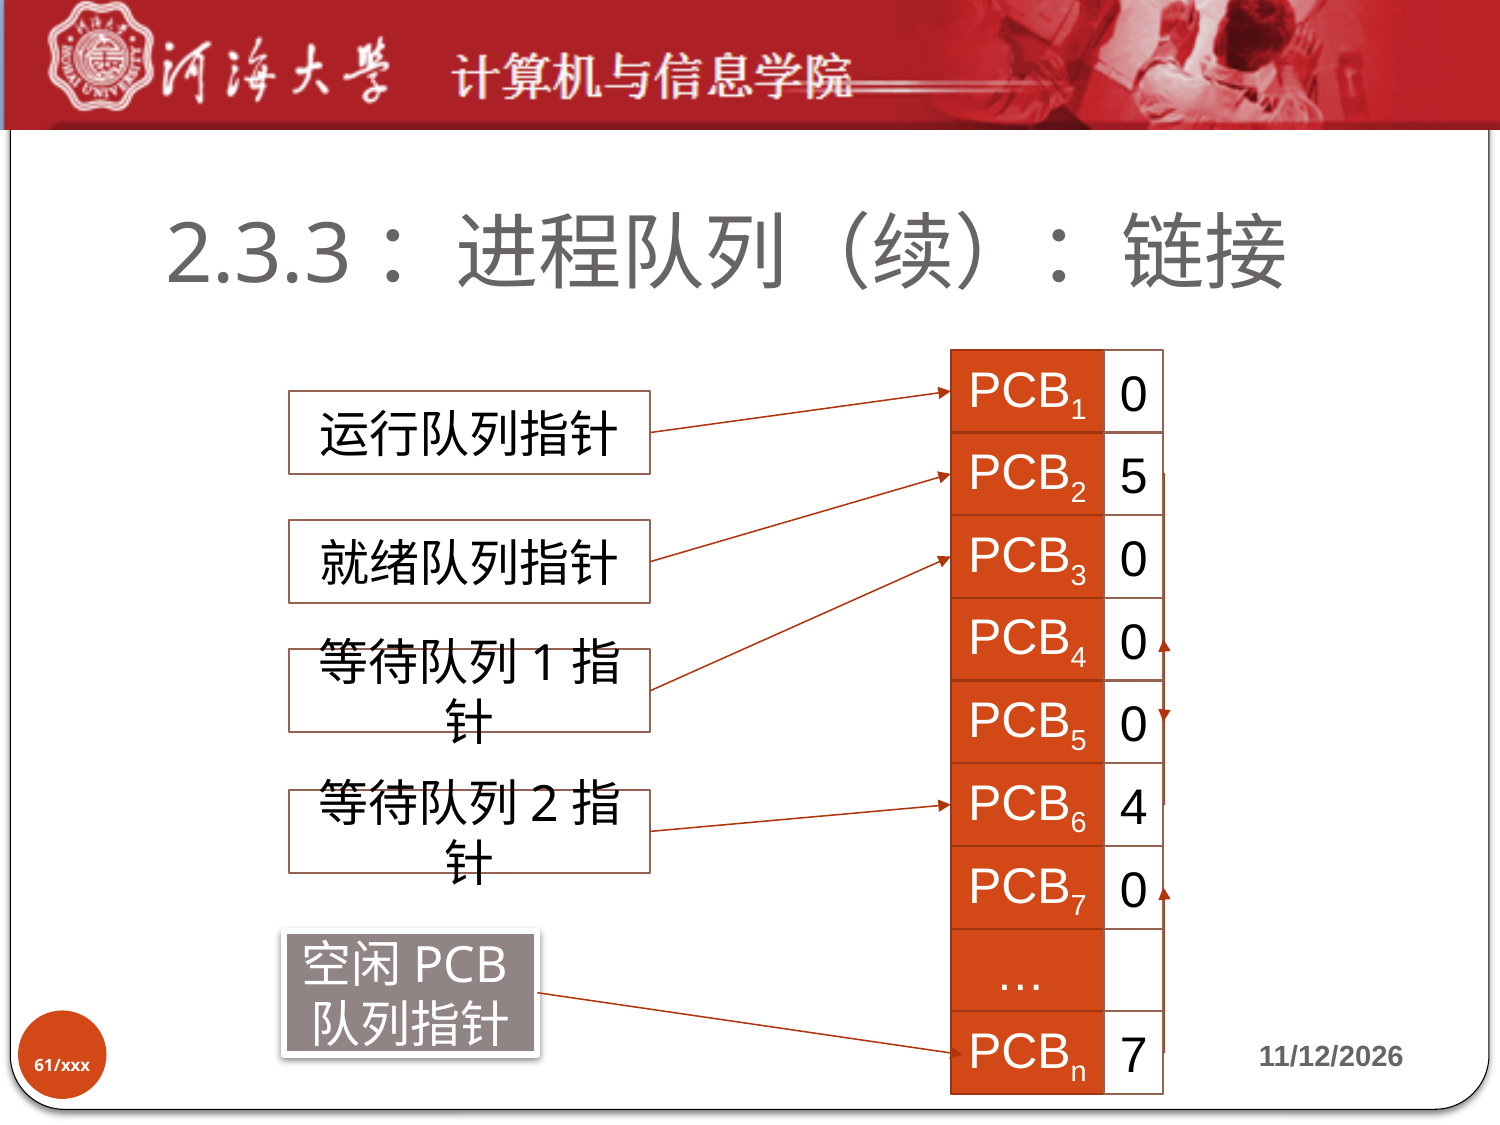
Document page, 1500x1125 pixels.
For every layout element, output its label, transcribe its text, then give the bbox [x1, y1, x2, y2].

text_box 等待队列2指针 [288, 789, 651, 874]
slide_number 61/xxx [18, 1010, 107, 1099]
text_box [956, 597, 1157, 678]
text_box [950, 762, 1164, 845]
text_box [950, 680, 1157, 762]
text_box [650, 473, 952, 555]
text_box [650, 390, 952, 433]
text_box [950, 928, 1157, 1009]
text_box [950, 845, 1164, 927]
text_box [950, 349, 1164, 431]
text_box 空闲PCB队列指针 [281, 928, 540, 1058]
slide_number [1169, 1015, 1419, 1094]
picture [0, 0, 1500, 130]
text_box 等待队列1指针 [288, 648, 651, 733]
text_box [950, 432, 1164, 513]
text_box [650, 804, 952, 832]
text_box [950, 1011, 1164, 1095]
text_box 就绪队列指针 [288, 519, 644, 604]
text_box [956, 514, 1157, 595]
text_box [537, 992, 963, 1055]
text_box 运行队列指针 [288, 390, 651, 475]
title 2.3.3：进程队列（续）：链接 [150, 142, 1425, 315]
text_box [650, 556, 952, 691]
